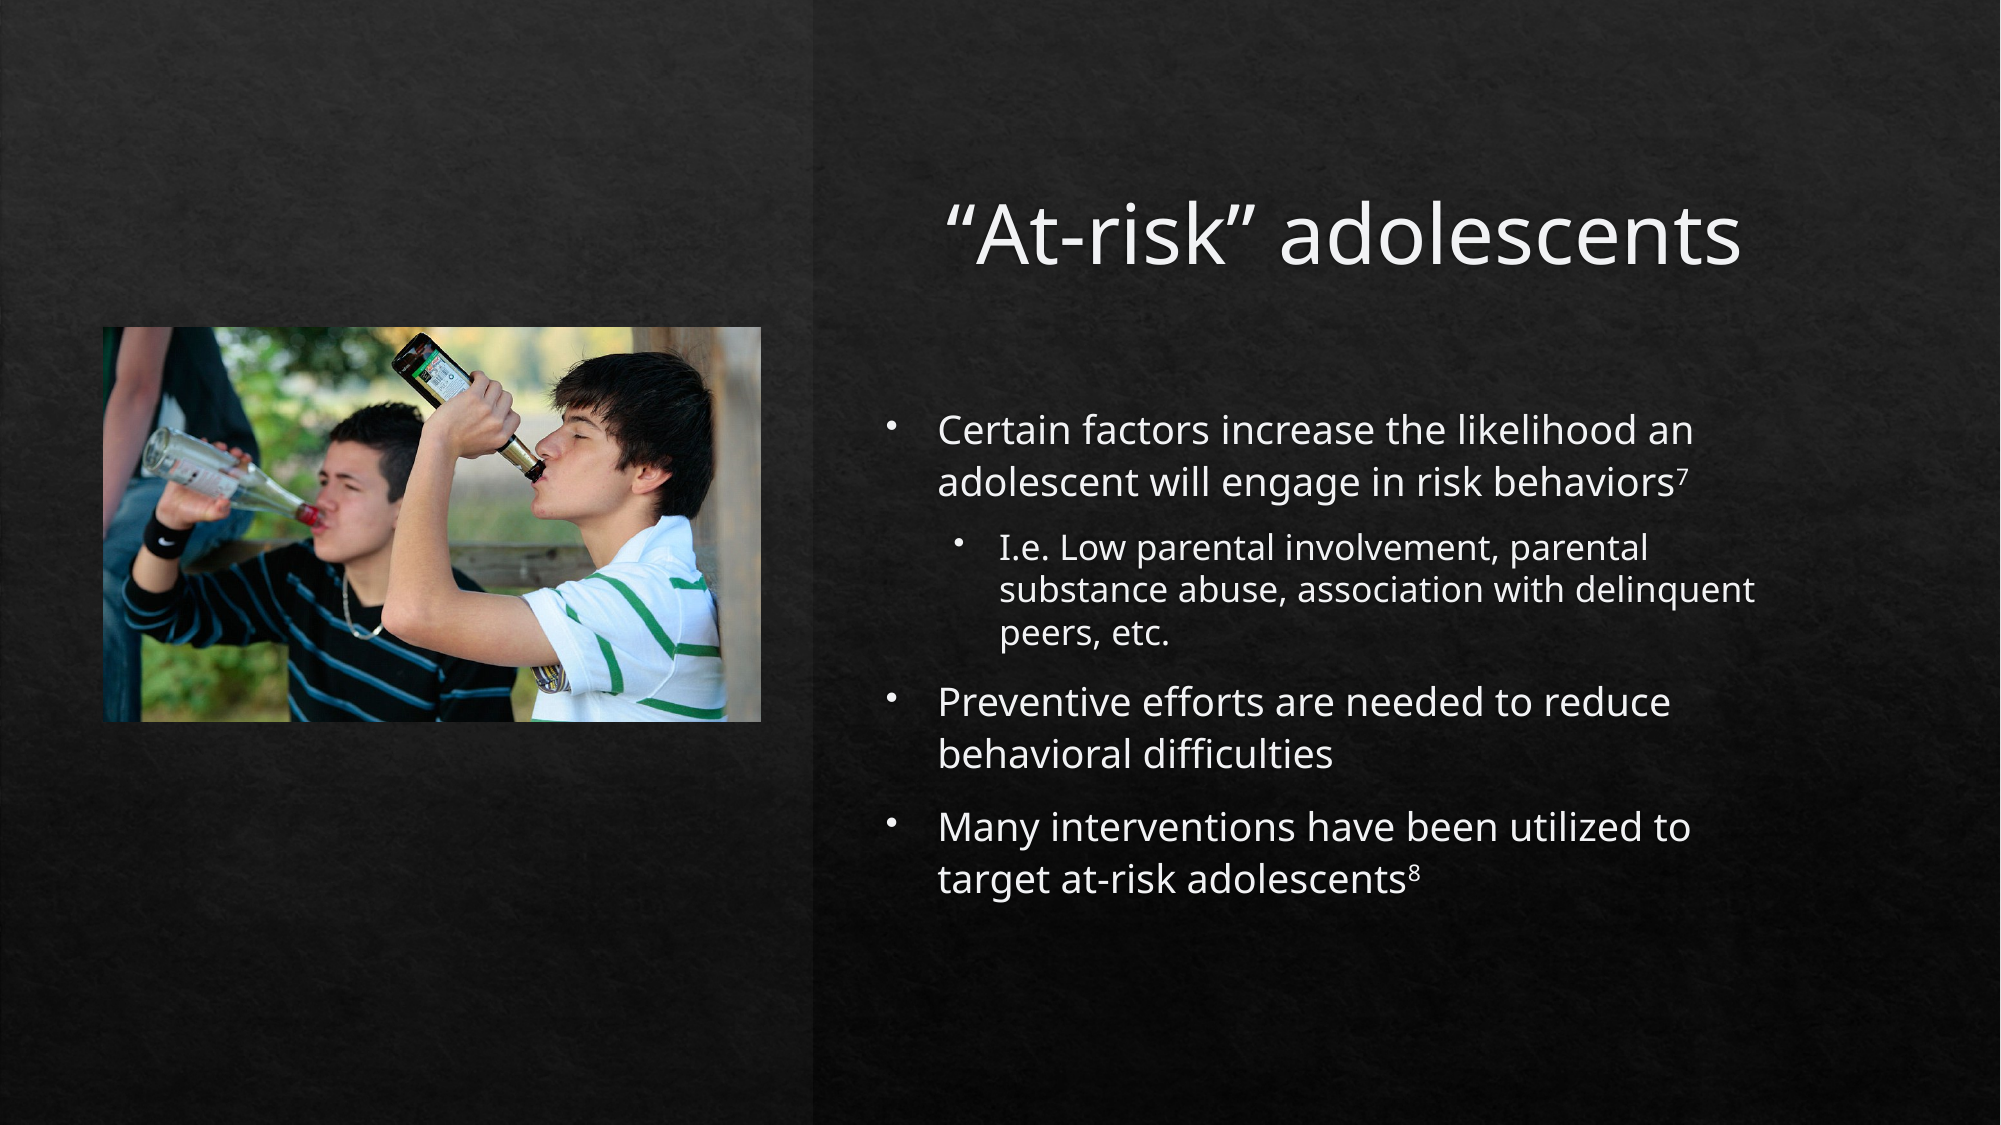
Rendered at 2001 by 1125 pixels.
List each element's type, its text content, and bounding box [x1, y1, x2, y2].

text_box [820, 0, 2000, 1125]
list Certain factors increase the likelihood an adolescent will engage in risk behaviors7 I.e. Low parental involvement, parental substance abuse, association with delinquent peers, etc. Preventive efforts are needed to reduce behavioral difficulties Many interventions have been utilized to target at-risk adolescents8 [866, 393, 1825, 935]
picture [0, 0, 814, 1125]
title “At-risk” adolescents [866, 99, 1825, 363]
